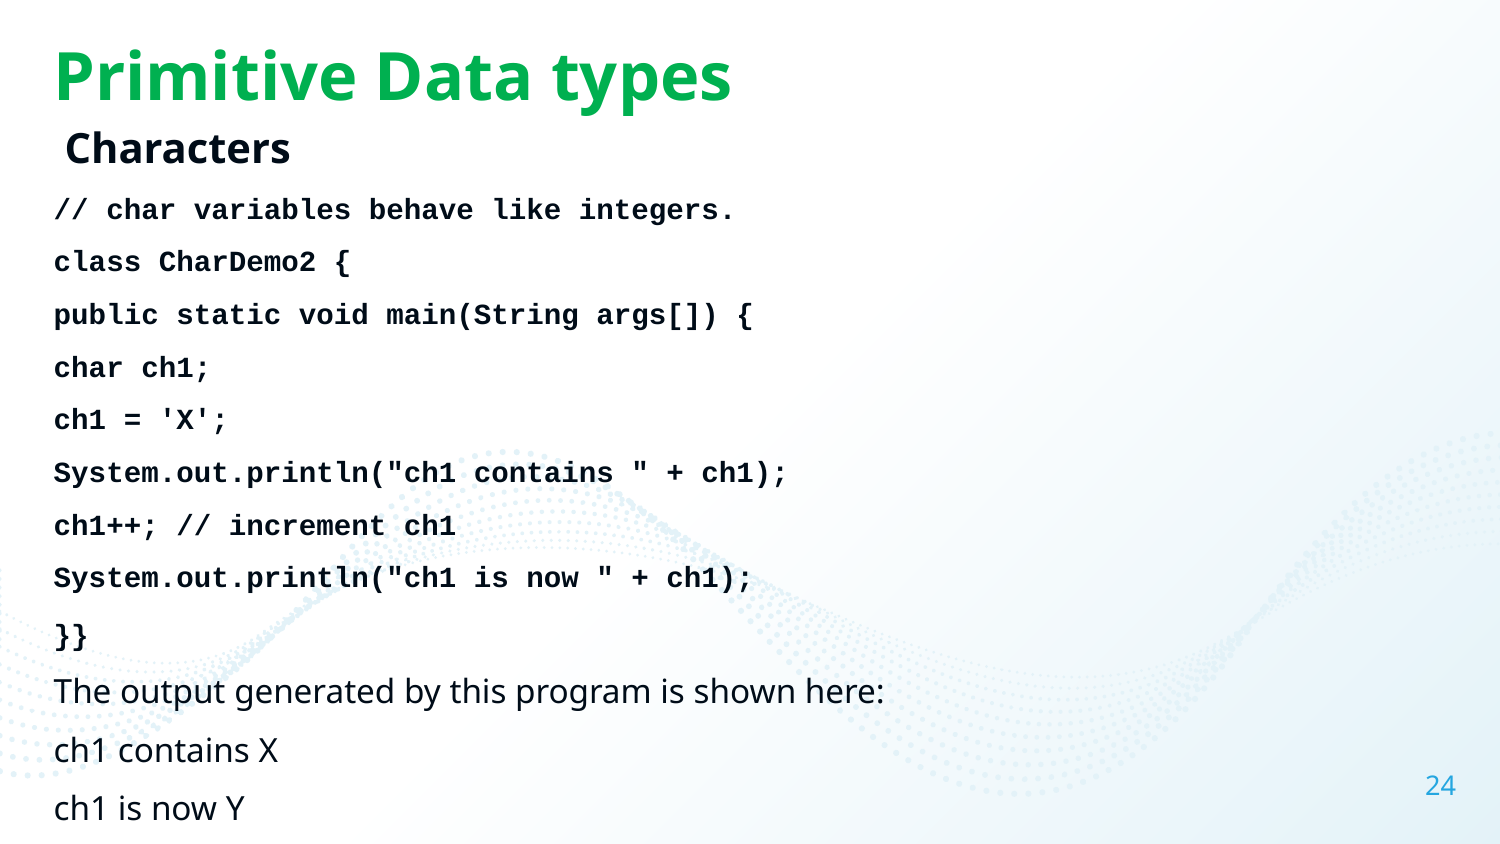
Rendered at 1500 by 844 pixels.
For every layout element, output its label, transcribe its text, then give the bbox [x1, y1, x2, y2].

title Primitive Data types [53, 20, 1412, 114]
slide_number 24 [1366, 754, 1457, 819]
list Characters // char variables behave like integers. class CharDemo2 { public static void main(String args[]) { char ch1; ch1 = 'X'; System.out.println("ch1 contains " + ch1); ch1++; // increment ch1 System.out.println("ch1 is now " + ch1); }} The output generated by this program is shown here: ch1 contains X ch1 is now Y [41, 114, 1459, 844]
